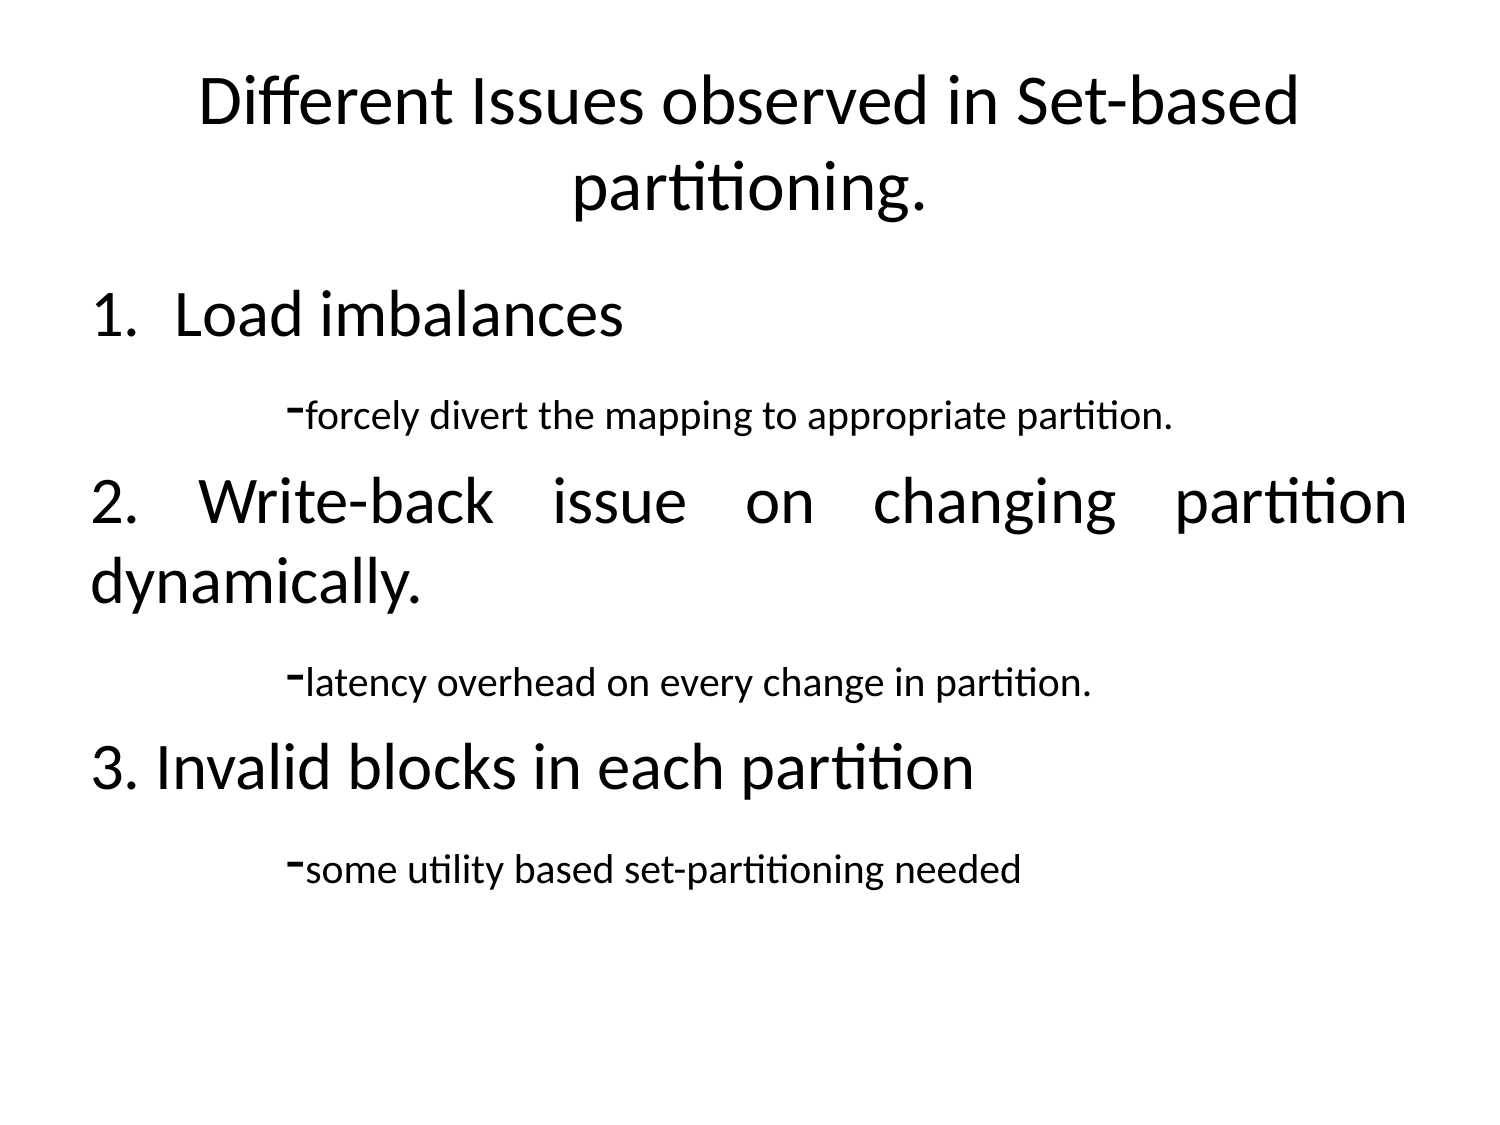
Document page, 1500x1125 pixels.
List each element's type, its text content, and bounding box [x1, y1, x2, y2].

list Load imbalances -forcely divert the mapping to appropriate partition. 2. Write-back issue on changing partition dynamically. -latency overhead on every change in partition. 3. Invalid blocks in each partition -some utility based set-partitioning needed [75, 262, 1425, 1005]
title Different Issues observed in Set-based partitioning. [75, 45, 1425, 233]
